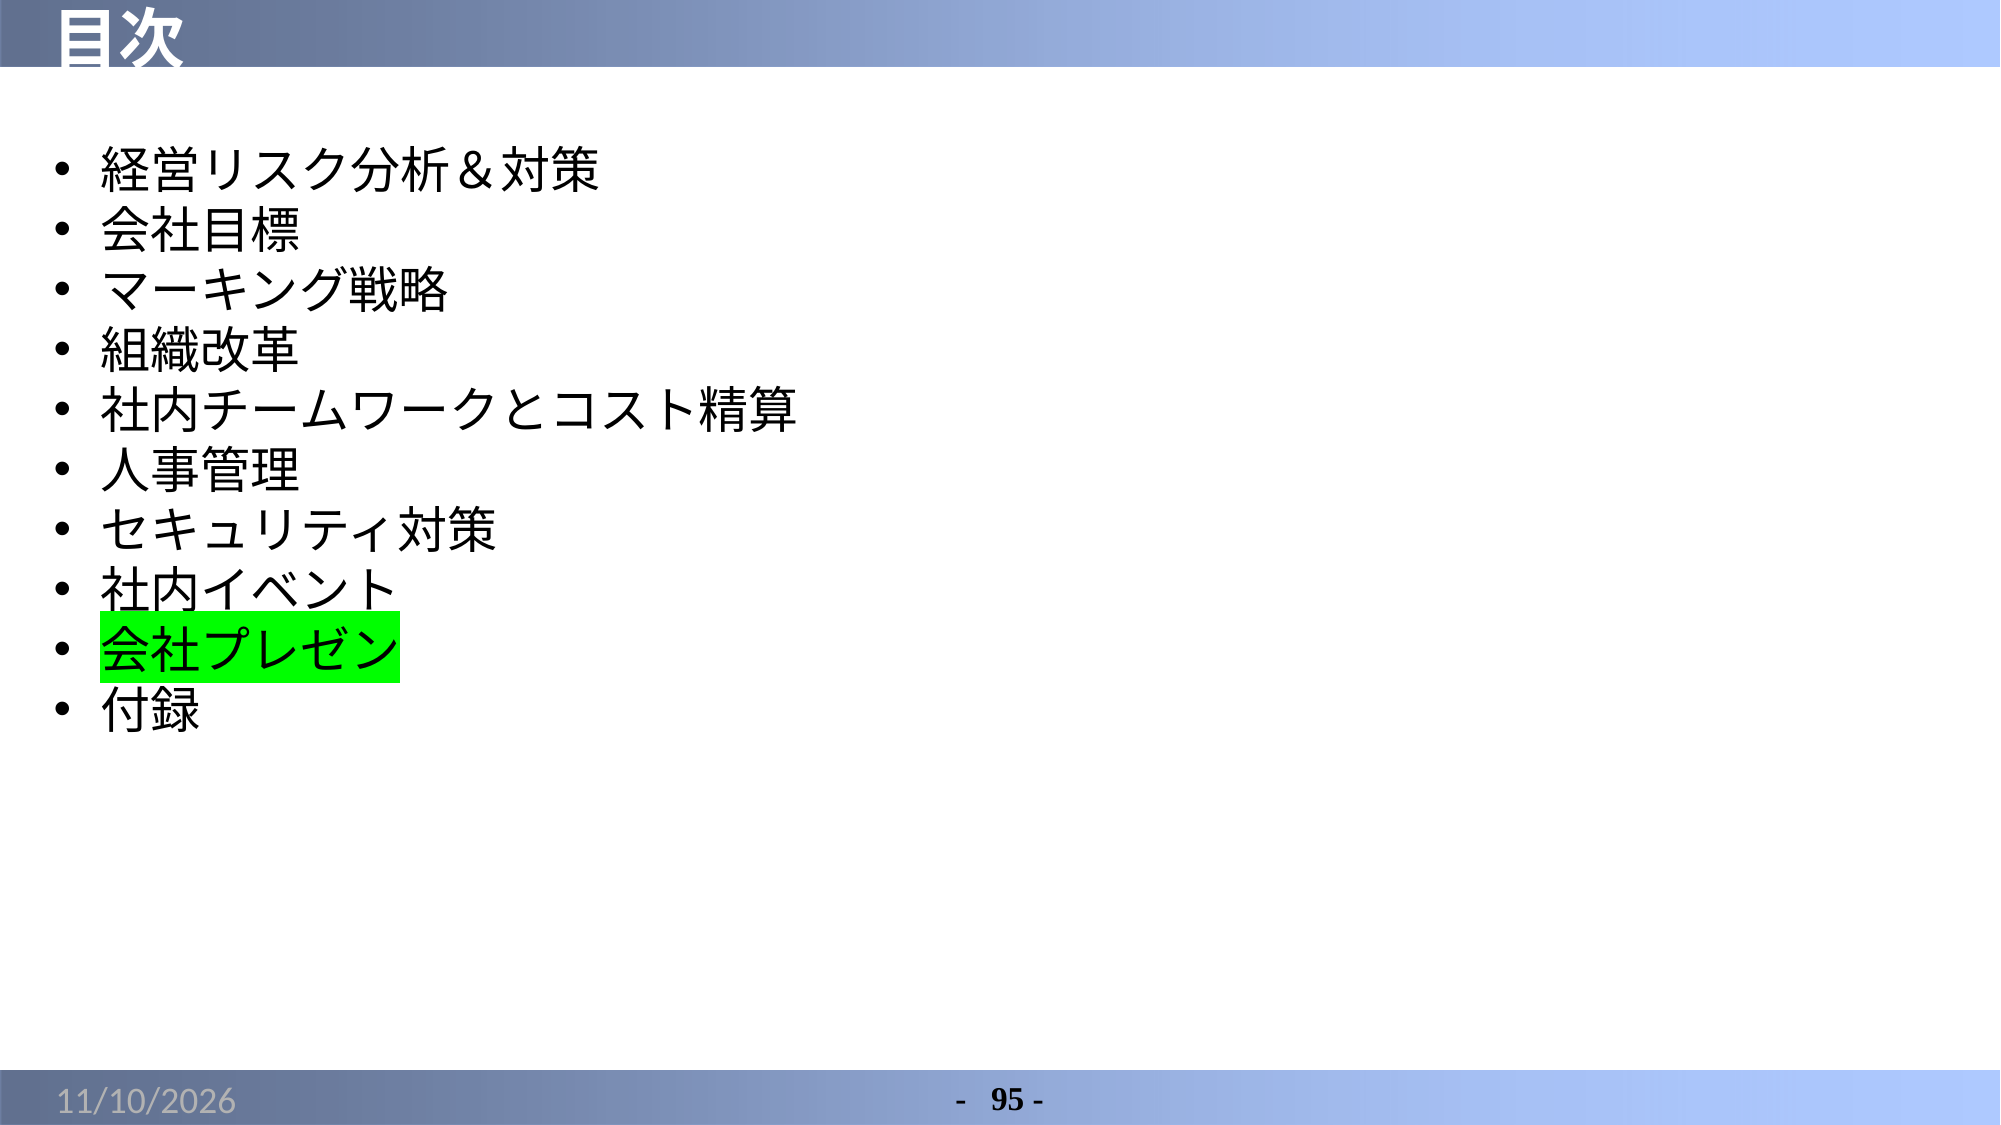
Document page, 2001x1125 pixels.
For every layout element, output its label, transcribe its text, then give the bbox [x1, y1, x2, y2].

slide_number - 95 - [934, 1078, 1063, 1117]
list 経営リスク分析＆対策 会社目標 マーキング戦略 組織改革 社内チームワークとコスト精算 人事管理 セキュリティ対策 社内イベント 会社プレゼン 付録 [53, 138, 1947, 805]
title 目次 [52, 0, 1946, 71]
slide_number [55, 1076, 516, 1122]
